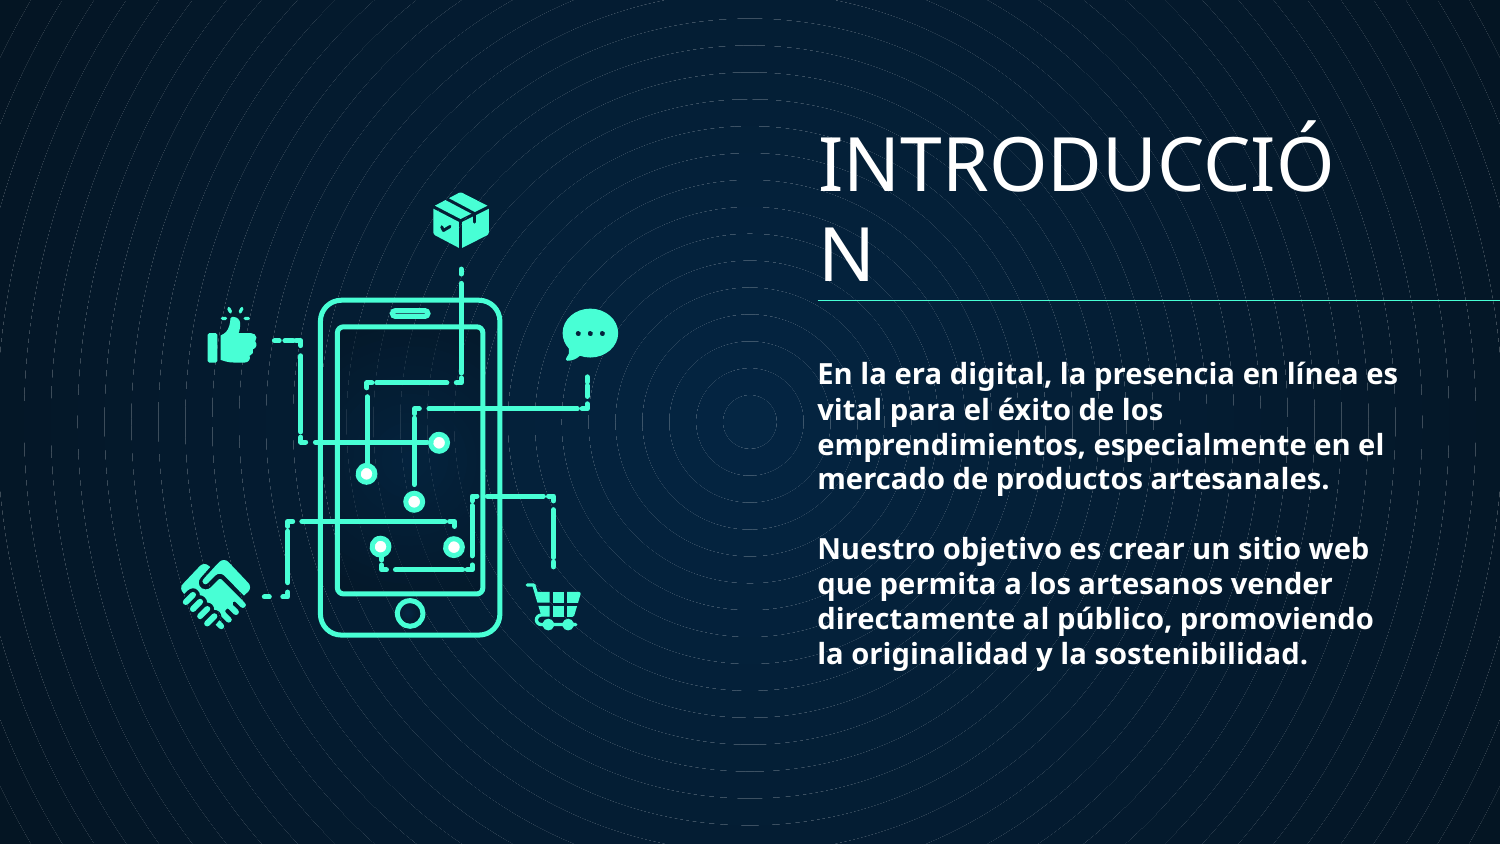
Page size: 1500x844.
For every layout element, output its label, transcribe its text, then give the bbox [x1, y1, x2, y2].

text_box [562, 308, 619, 361]
text_box [397, 600, 423, 627]
text_box En la era digital, la presencia en línea es vital para el éxito de los emprendimientos, especialmente en el mercado de productos artesanales. Nuestro objetivo es crear un sitio web que permita a los artesanos vender directamente al público, promoviendo la originalidad y la sostenibilidad. [802, 340, 1415, 691]
text_box [337, 326, 483, 594]
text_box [207, 306, 258, 363]
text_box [433, 192, 490, 249]
text_box [445, 538, 463, 556]
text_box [180, 559, 251, 630]
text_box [525, 583, 582, 631]
text_box [405, 493, 423, 511]
text_box [392, 310, 428, 317]
text_box [430, 434, 448, 452]
text_box [358, 465, 375, 483]
text_box [372, 538, 389, 556]
title INTRODUCCIÓN [803, 212, 1383, 312]
